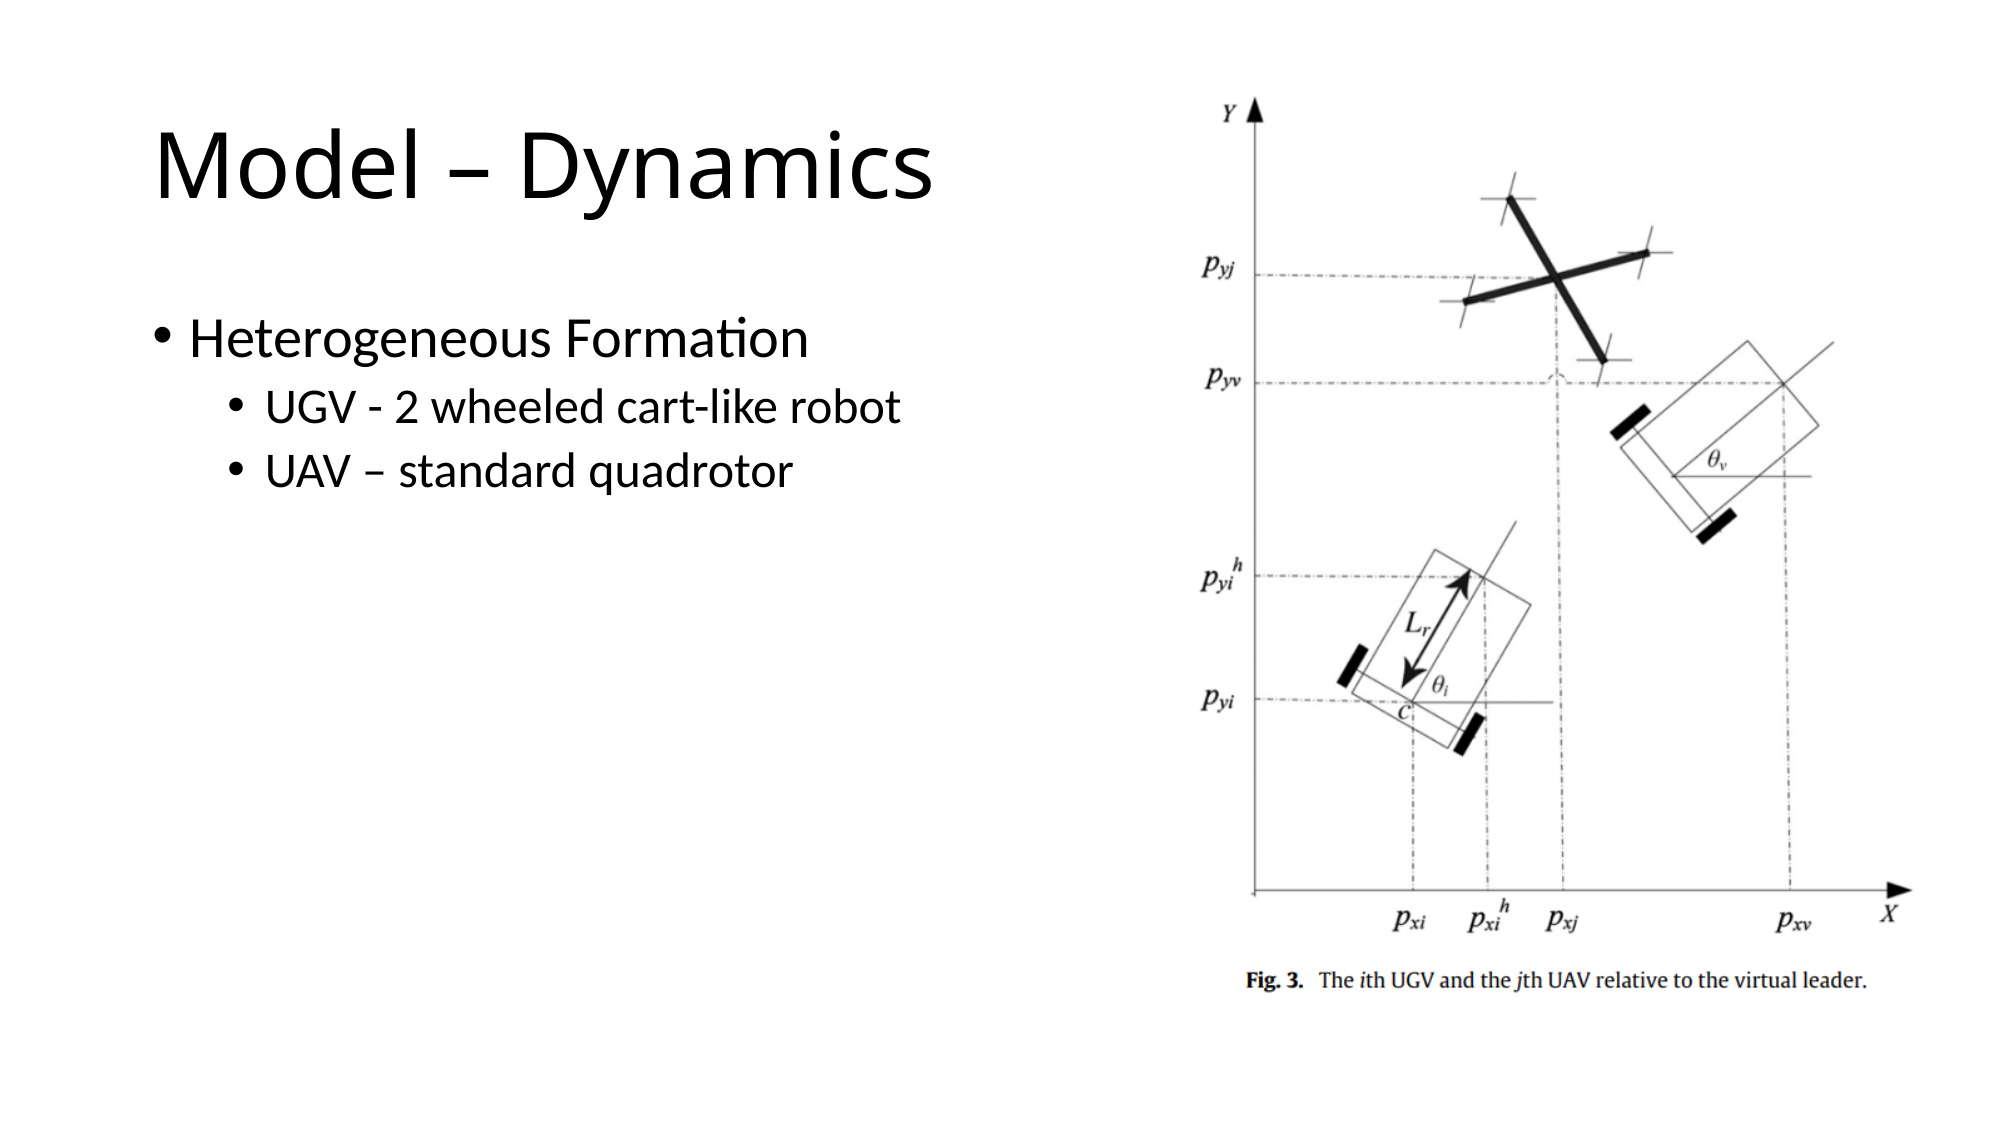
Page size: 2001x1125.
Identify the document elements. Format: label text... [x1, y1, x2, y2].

picture [1174, 88, 1929, 999]
list Heterogeneous Formation UGV - 2 wheeled cart-like robot UAV – standard quadrotor [137, 299, 1137, 1014]
title Model – Dynamics [137, 59, 1863, 278]
